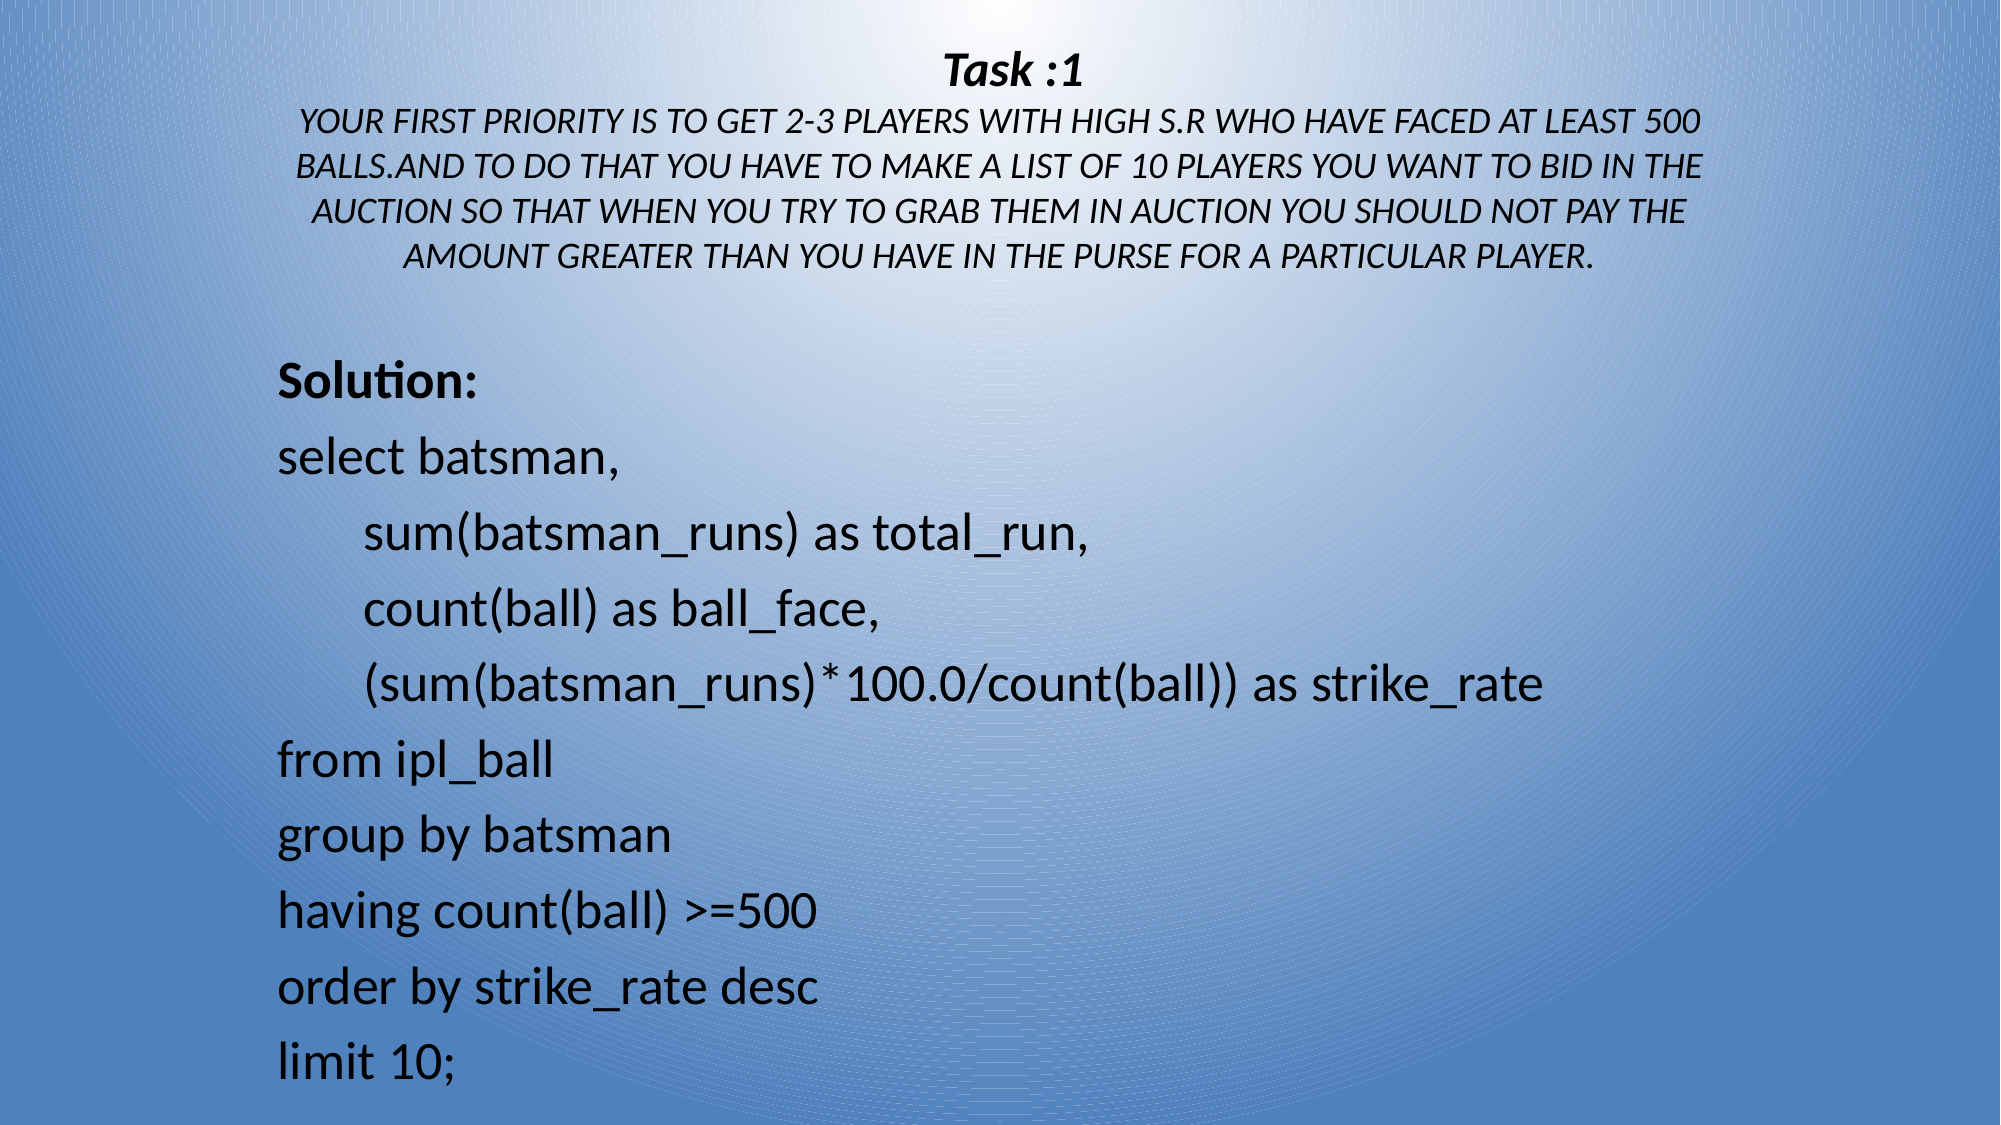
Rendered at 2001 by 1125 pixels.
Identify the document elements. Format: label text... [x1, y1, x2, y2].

title Task :1 YOUR FIRST PRIORITY IS TO GET 2-3 PLAYERS WITH HIGH S.R WHO HAVE FACED AT LEAST 500 BALLS.AND TO DO THAT YOU HAVE TO MAKE A LIST OF 10 PLAYERS YOU WANT TO BID IN THE AUCTION SO THAT WHEN YOU TRY TO GRAB THEM IN AUCTION YOU SHOULD NOT PAY THE AMOUNT GREATER THAN YOU HAVE IN THE PURSE FOR A PARTICULAR PLAYER. [249, 45, 1750, 313]
list Solution: select batsman, sum(batsman_runs) as total_run, count(ball) as ball_face, (sum(batsman_runs)*100.0/count(ball)) as strike_rate from ipl_ball group by batsman having count(ball) >=500 order by strike_rate desc limit 10; [262, 337, 1725, 1100]
